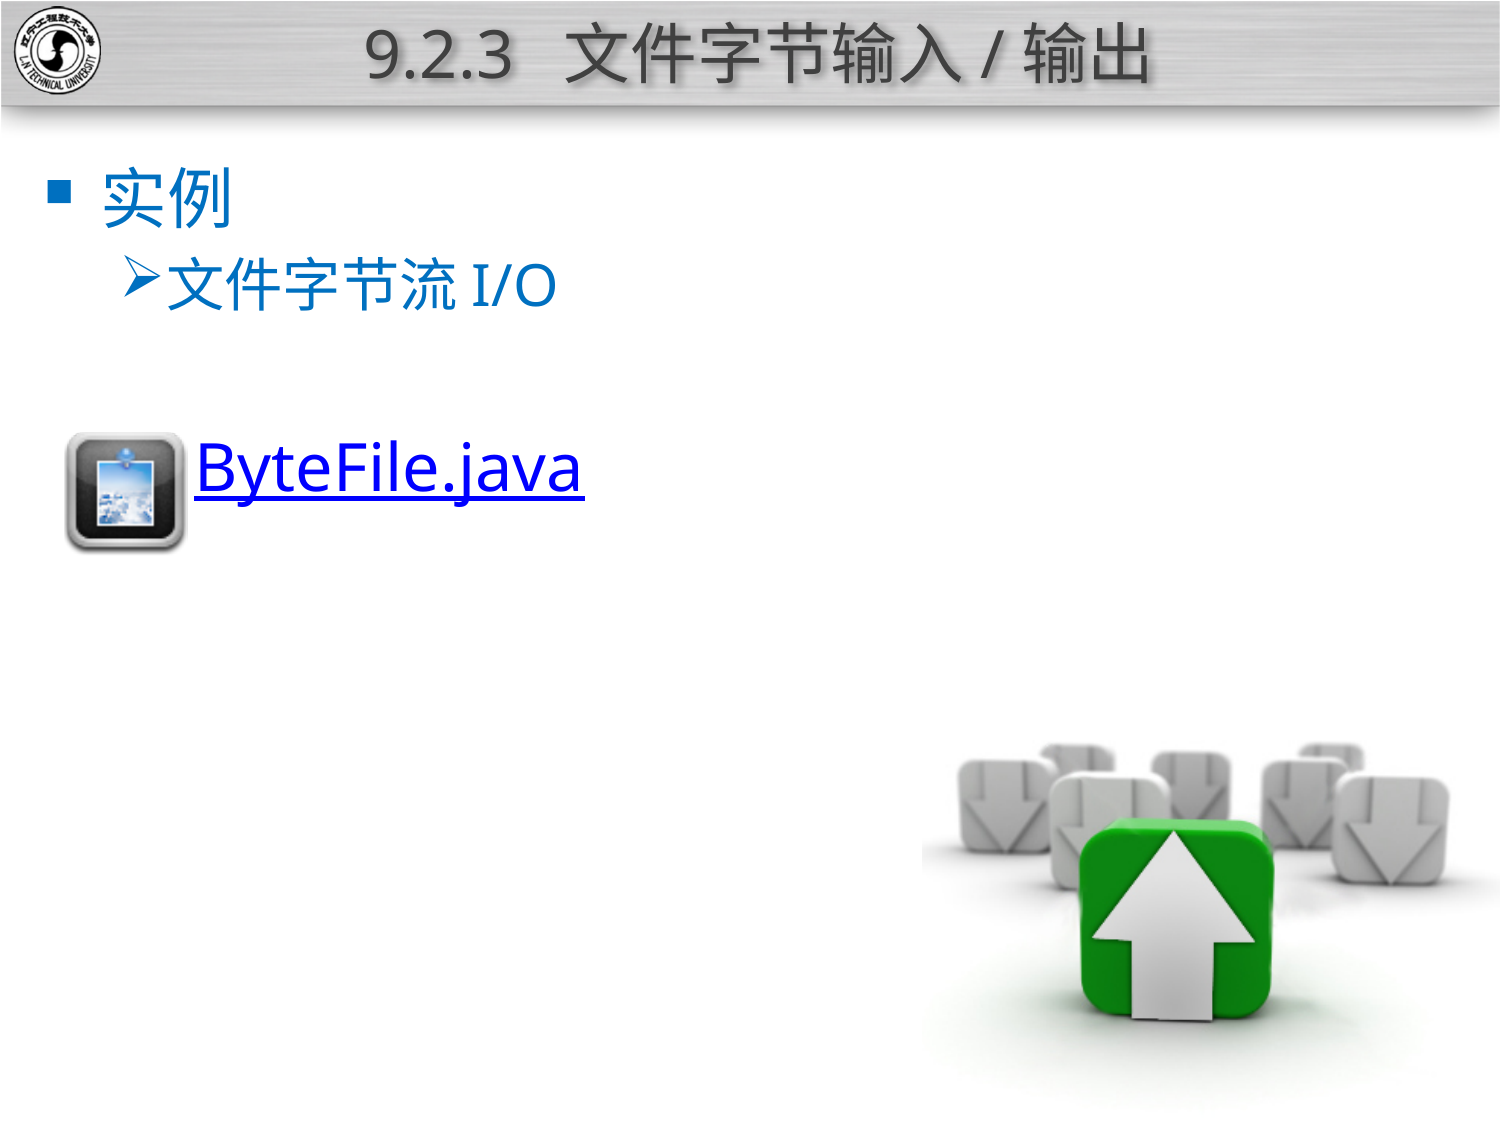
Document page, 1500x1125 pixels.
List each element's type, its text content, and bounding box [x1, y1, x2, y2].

list 实例 文件字节流I/O ByteFile.java [29, 149, 1471, 1106]
title 9.2.3 文件字节输入/输出 [108, 0, 1410, 103]
picture [2, 2, 1499, 172]
picture [922, 691, 1500, 1125]
picture [64, 432, 189, 558]
